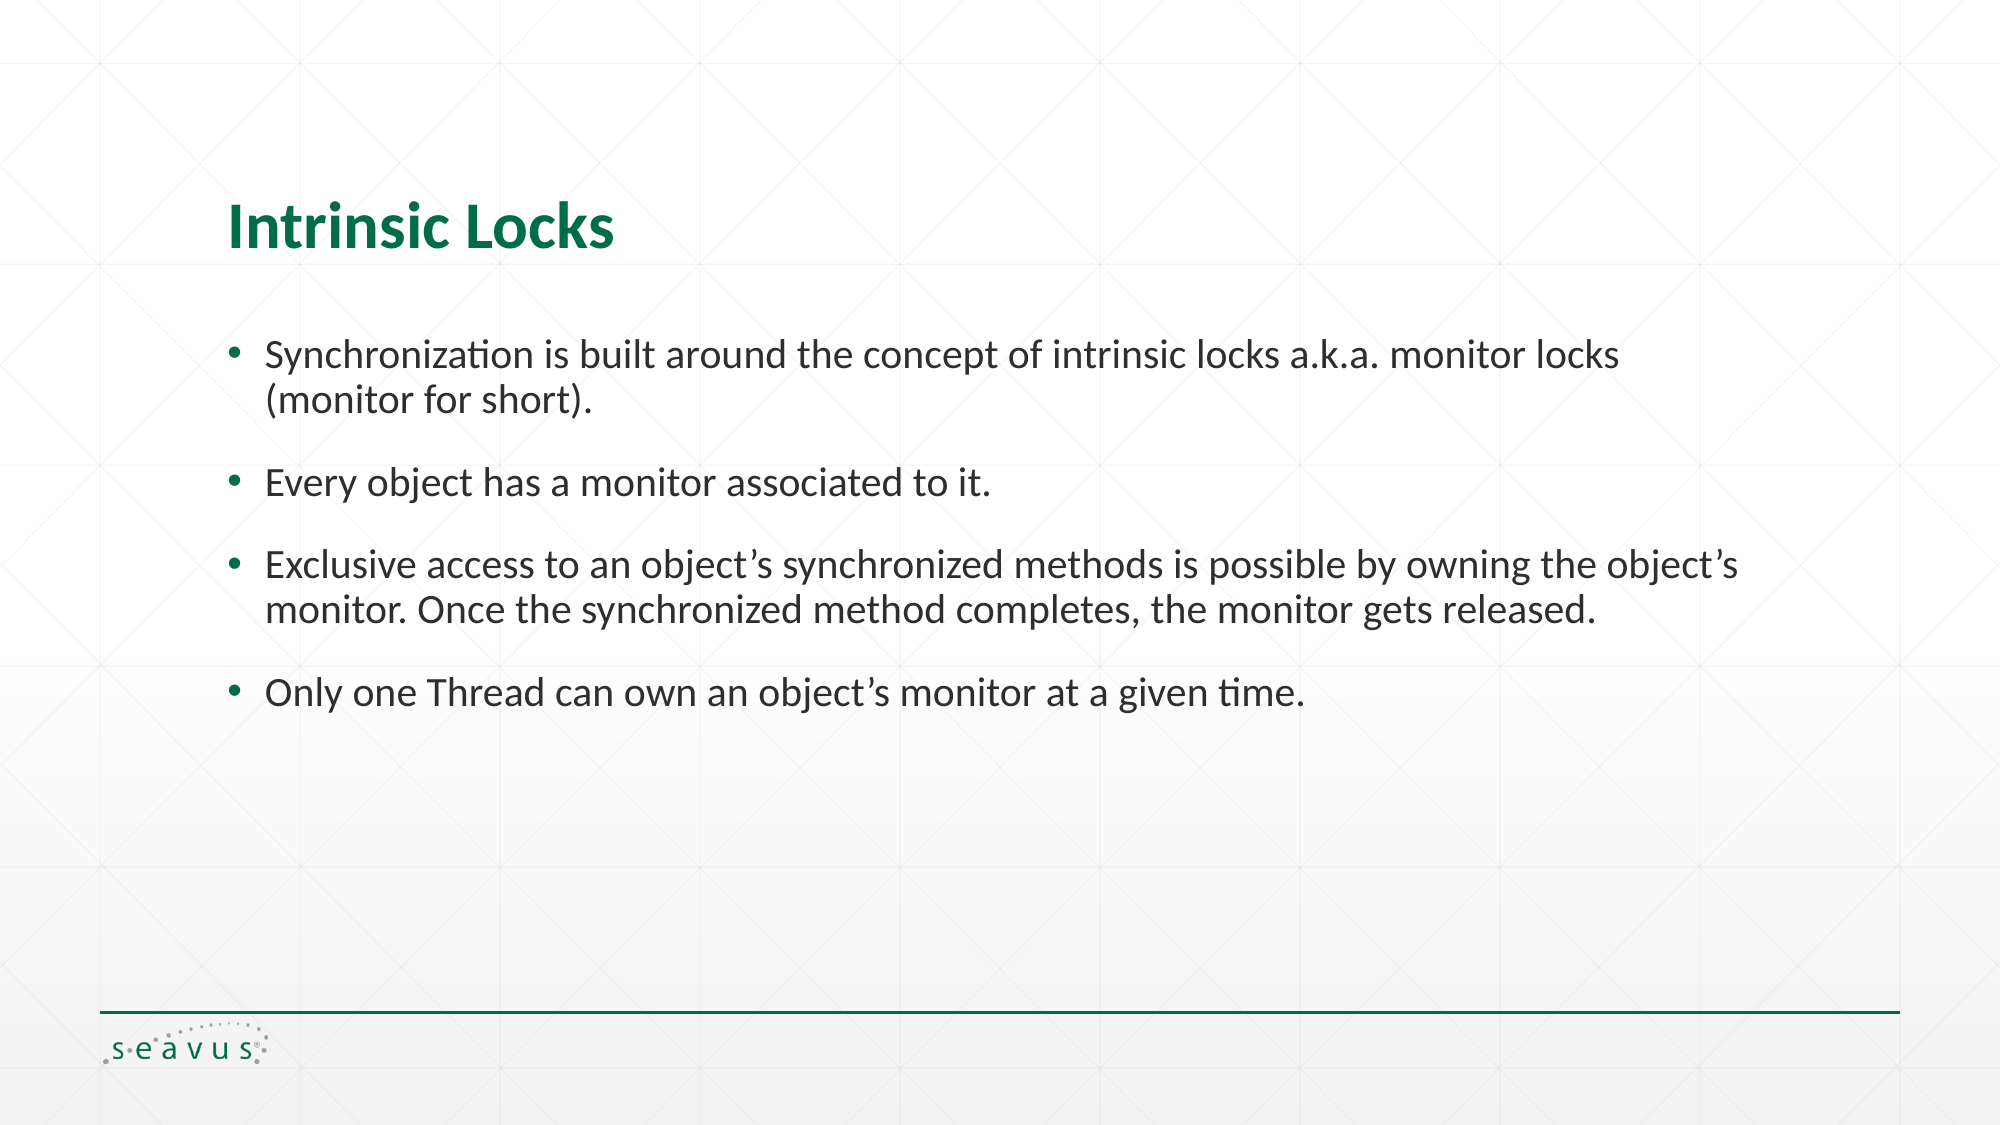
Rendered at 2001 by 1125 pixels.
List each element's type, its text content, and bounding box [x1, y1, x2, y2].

list Synchronization is built around the concept of intrinsic locks a.k.a. monitor locks (monitor for short). Every object has a monitor associated to it. Exclusive access to an object’s synchronized methods is possible by owning the object’s monitor. Once the synchronized method completes, the monitor gets released. Only one Thread can own an object’s monitor at a given time. [212, 324, 1788, 950]
picture [103, 1022, 268, 1064]
title Intrinsic Locks [212, 82, 1788, 271]
